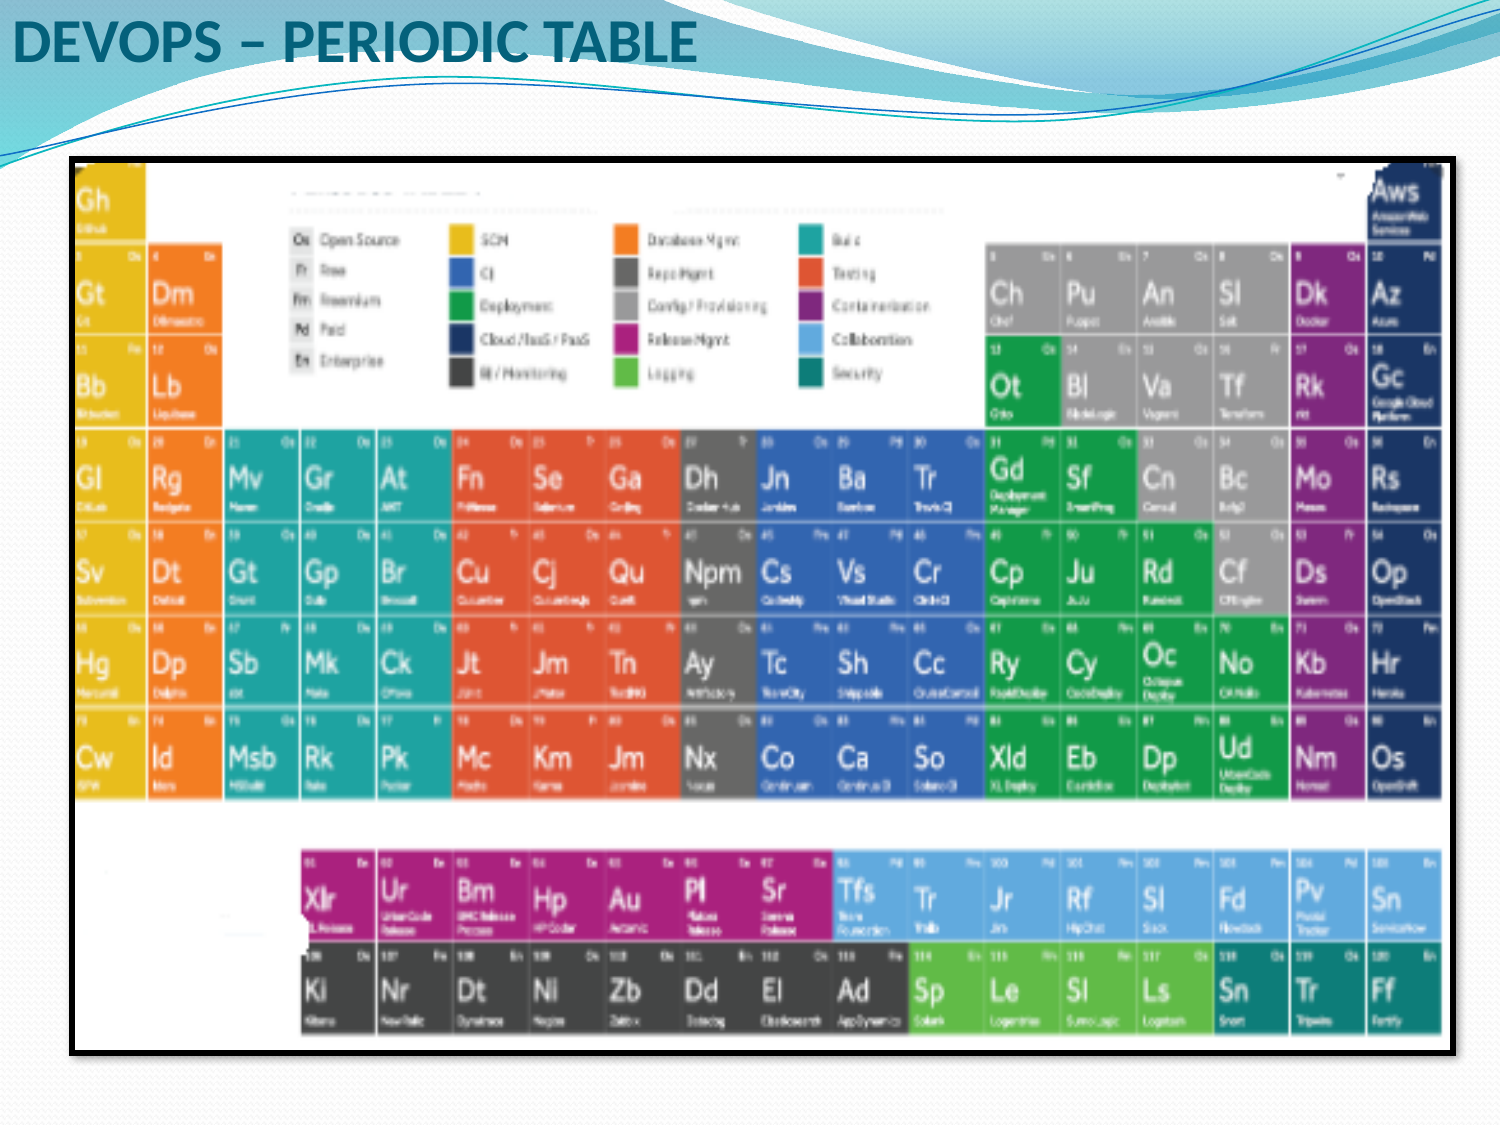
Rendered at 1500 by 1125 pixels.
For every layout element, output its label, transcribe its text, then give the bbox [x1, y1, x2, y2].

picture [74, 162, 1451, 1051]
title DEVOPS – PERIODIC TABLE [12, 0, 1363, 75]
